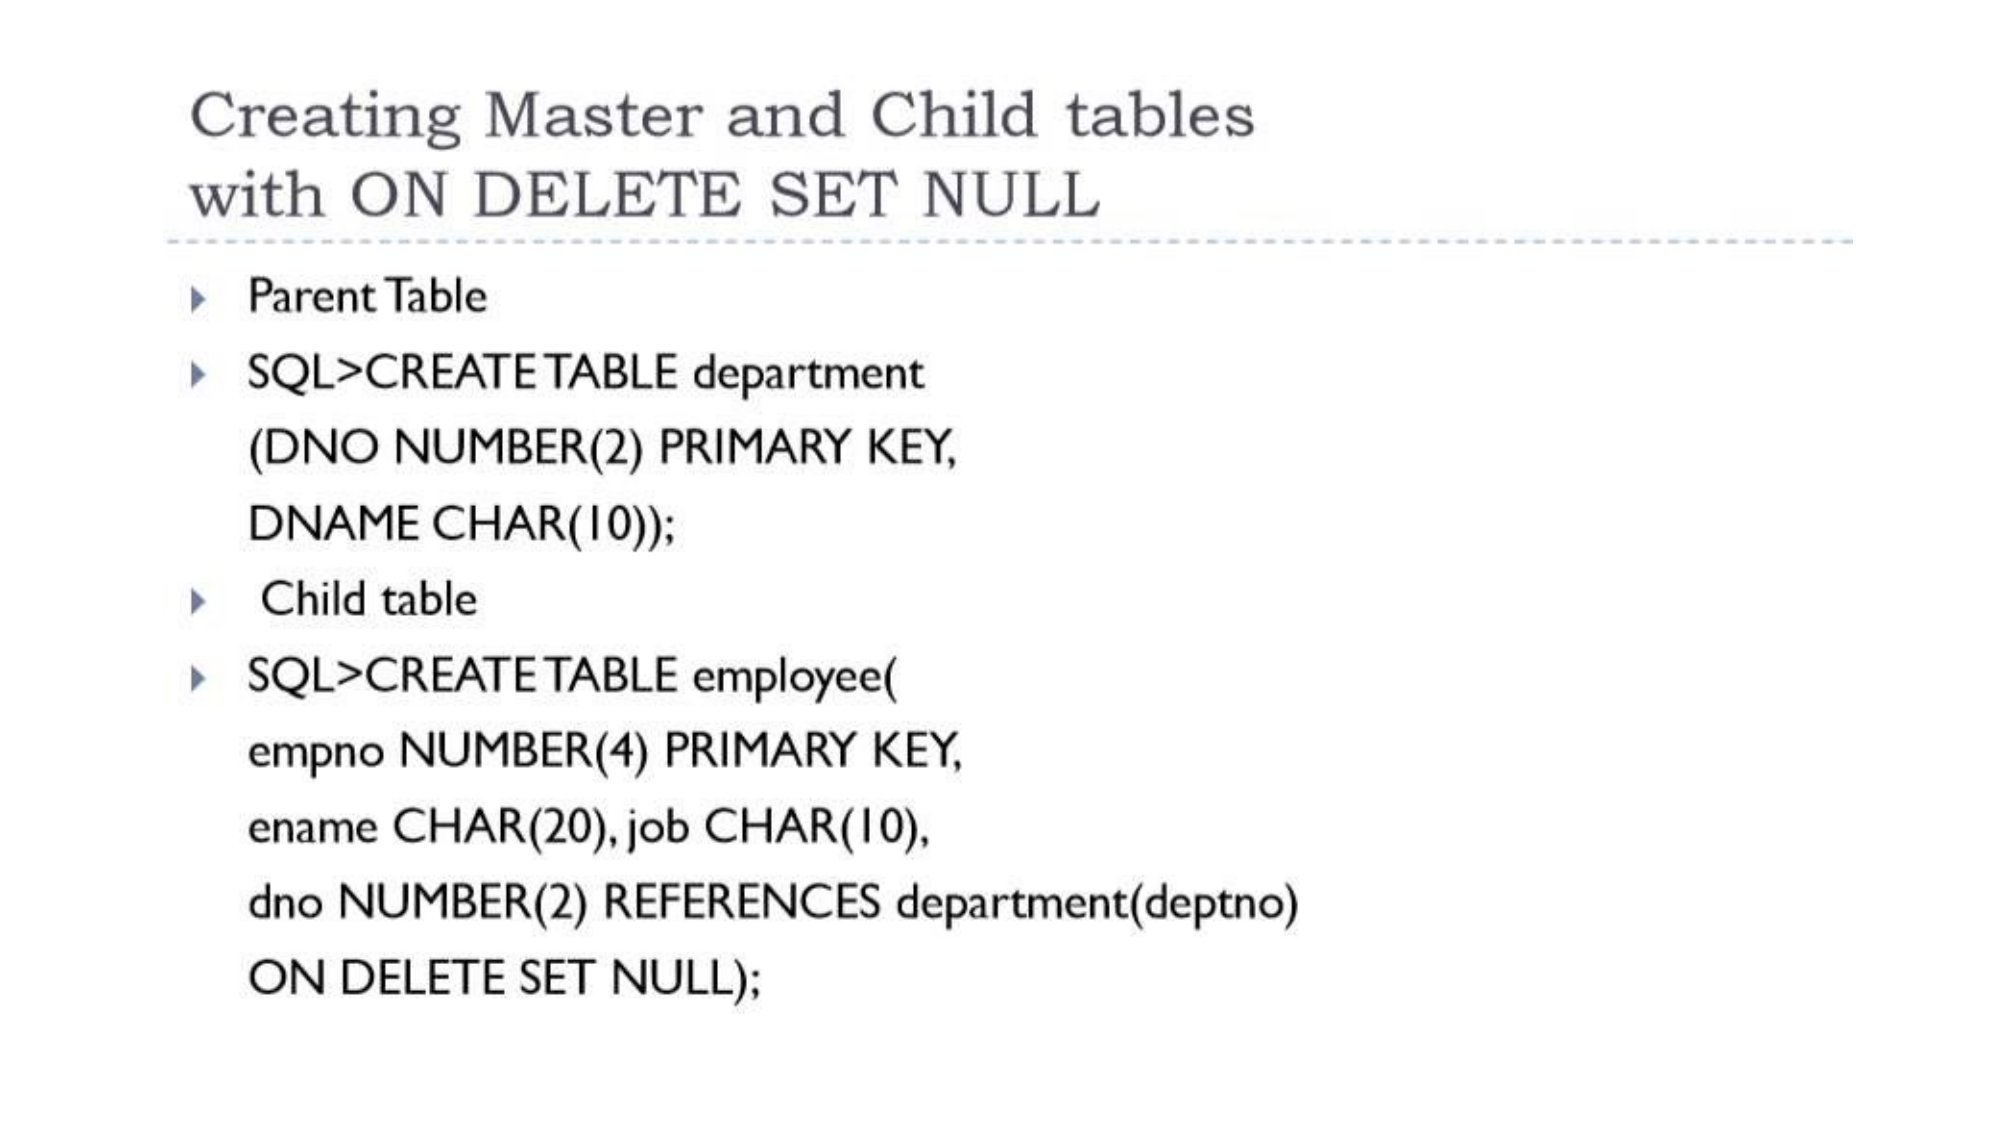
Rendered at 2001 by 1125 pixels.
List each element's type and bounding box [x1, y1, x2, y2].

picture [163, 75, 1853, 1014]
